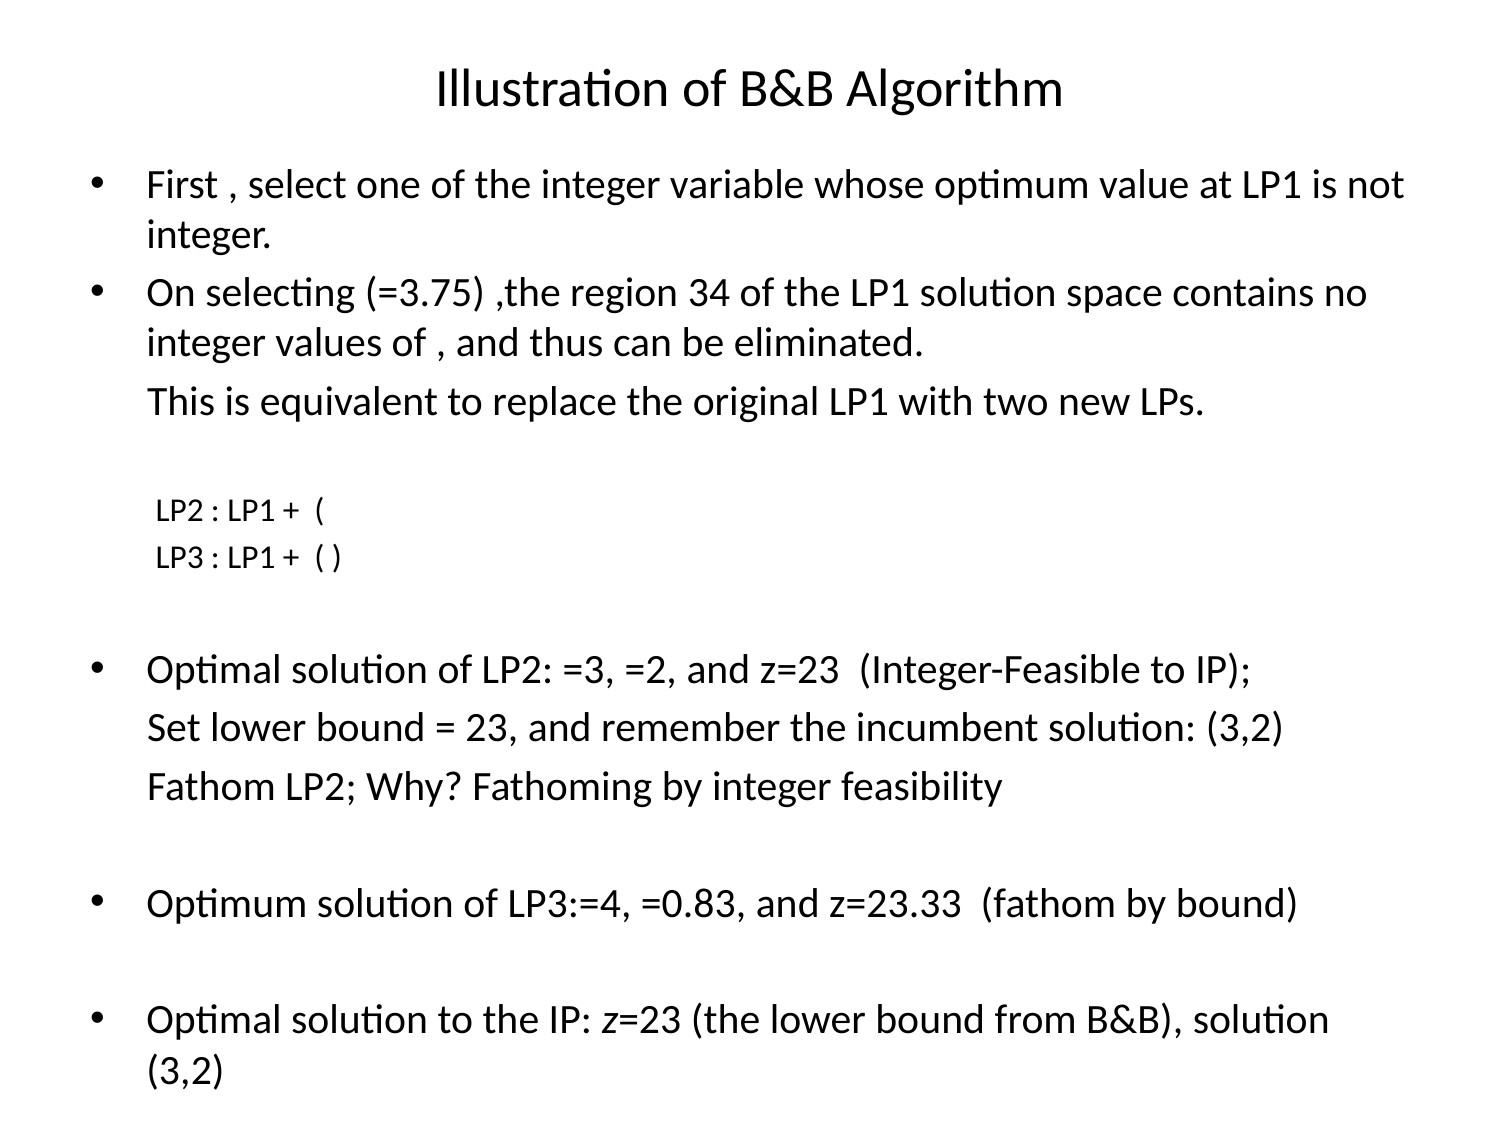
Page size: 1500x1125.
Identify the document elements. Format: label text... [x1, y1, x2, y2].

title Illustration of B&B Algorithm [75, 45, 1425, 126]
